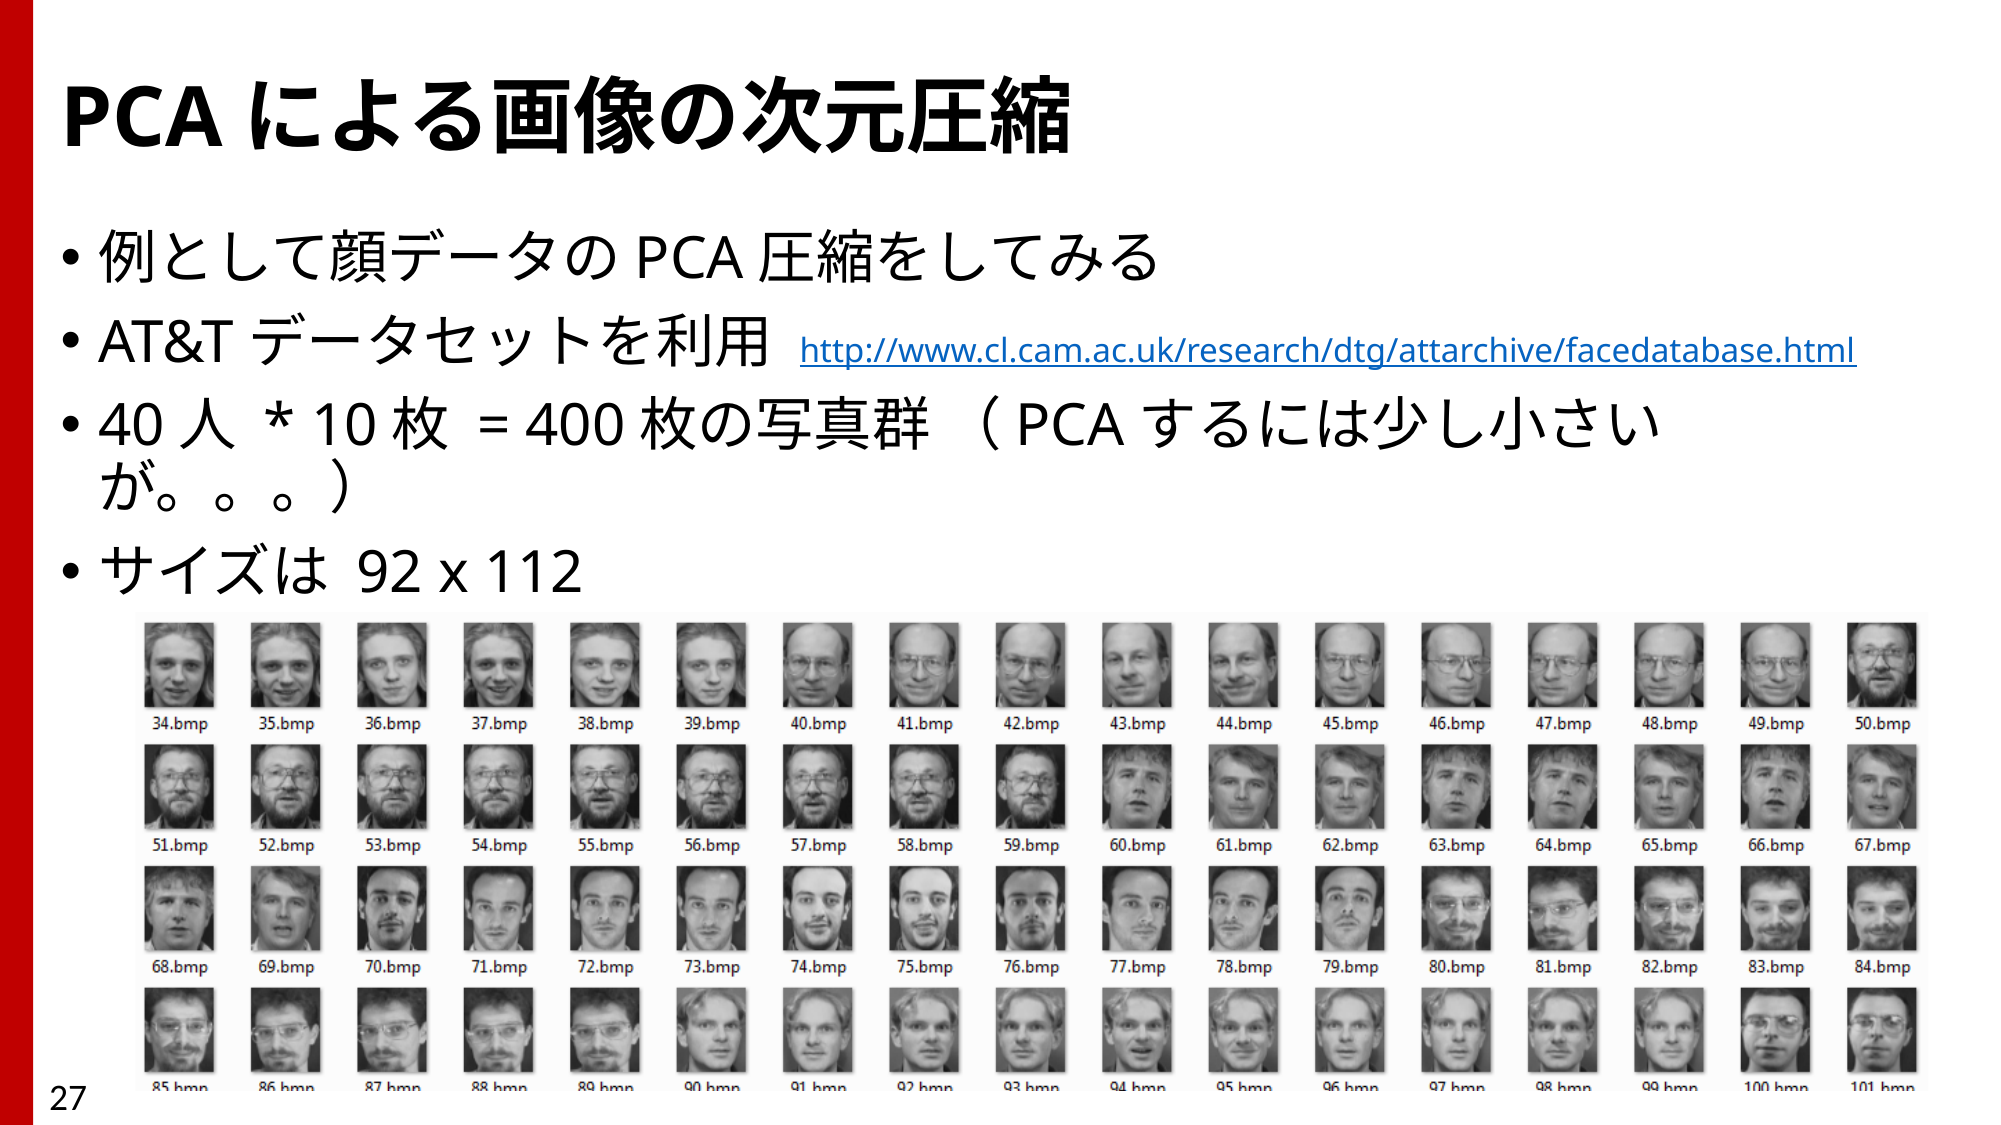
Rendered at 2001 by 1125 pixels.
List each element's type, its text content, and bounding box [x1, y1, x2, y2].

slide_number 27 [34, 1065, 485, 1125]
picture [135, 612, 1929, 1091]
title PCAによる画像の次元圧縮 [45, 59, 1967, 181]
list 例として顔データのPCA圧縮をしてみる AT&Tデータセットを利用 http://www.cl.cam.ac.uk/research/dtg/attarchive/facedatabase.html 40人 * 10枚 = 400枚の写真群 （PCAするには少し小さいが。。。） サイズは 92 x 112 [45, 220, 1967, 1090]
